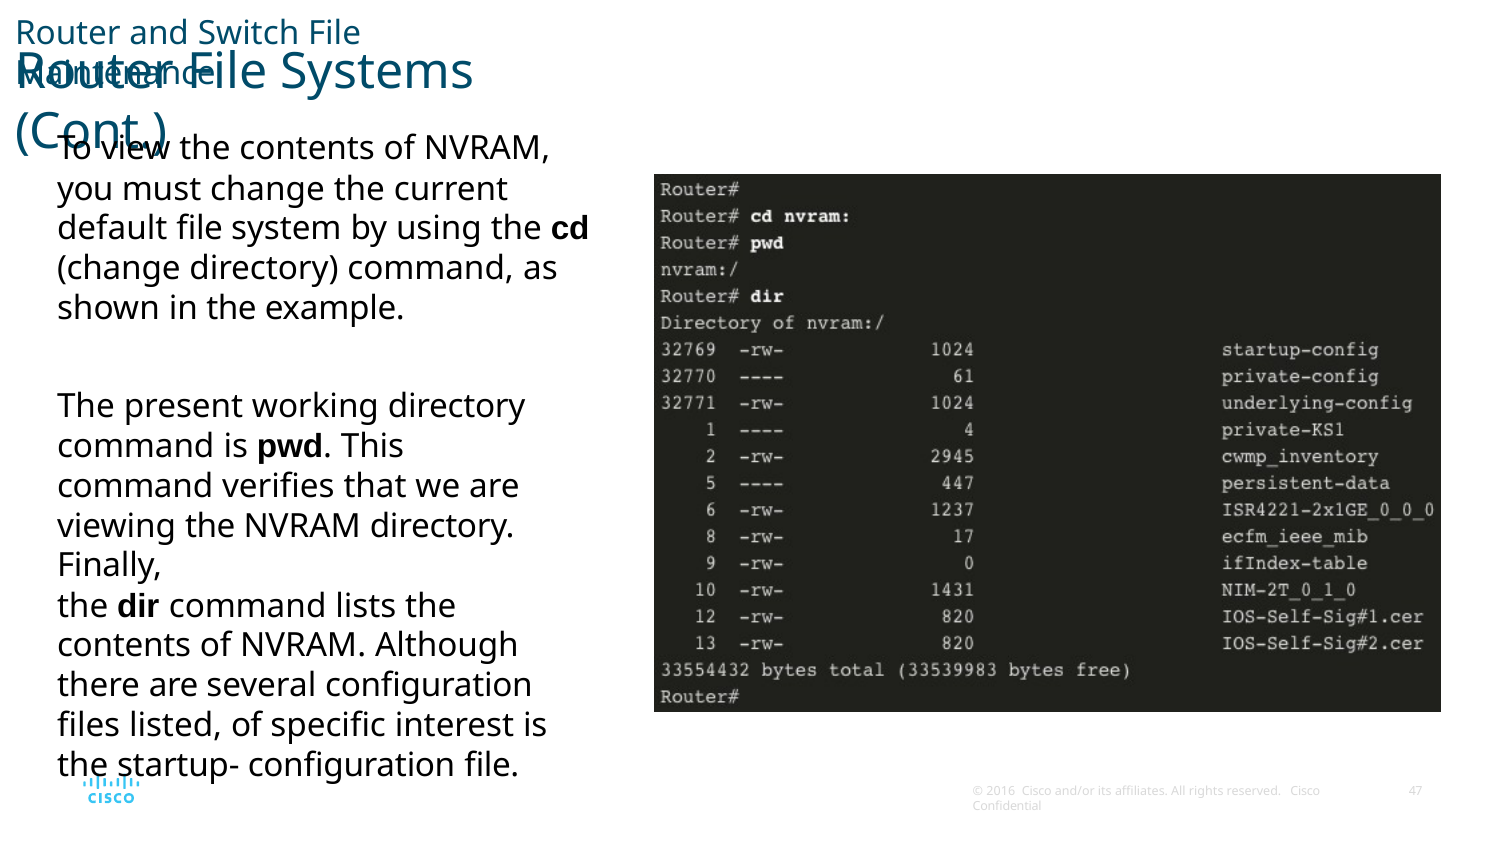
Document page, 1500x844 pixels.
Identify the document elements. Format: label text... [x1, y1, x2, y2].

slide_number 69 [1402, 782, 1432, 844]
footer © 2016 Cisco and/or its affiliates. All rights reserved. Cisco Confidential [970, 782, 1381, 844]
text_box To view the contents of NVRAM, you must change the current default file system by using the cd (change directory) command, as shown in the example. The present working directory command is pwd. This command verifies that we are viewing the NVRAM directory. Finally, the dir command lists the contents of NVRAM. Although there are several configuration files listed, of specific interest is the startup- configuration file. [55, 124, 605, 784]
text_box Router and Switch File Maintenance [12, 9, 552, 36]
picture [654, 173, 1442, 712]
title Router File Systems (Cont.) [12, 36, 634, 180]
